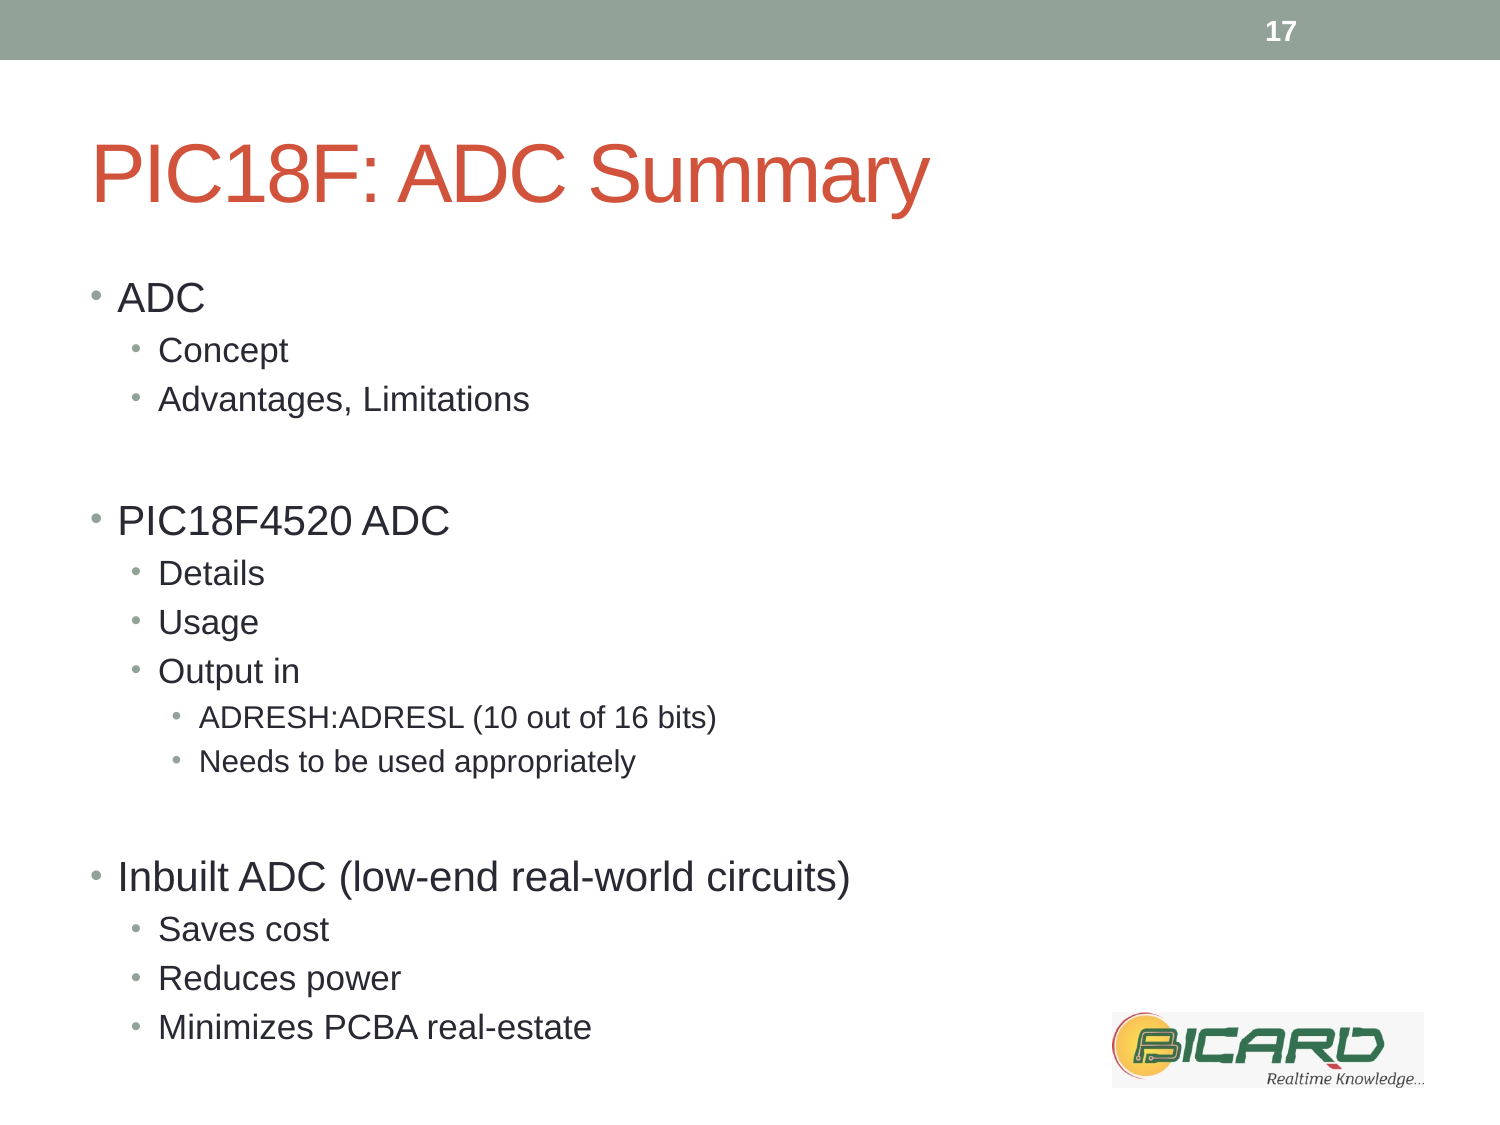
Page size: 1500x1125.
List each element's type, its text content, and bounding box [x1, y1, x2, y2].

picture [1112, 1063, 1424, 1088]
slide_number 17 [1250, 3, 1425, 57]
list ADC Concept Advantages, Limitations PIC18F4520 ADC Details Usage Output in ADRESH:ADRESL (10 out of 16 bits) Needs to be used appropriately Inbuilt ADC (low-end real-world circuits) Saves cost Reduces power Minimizes PCBA real-estate [75, 262, 1425, 1063]
title PIC18F: ADC Summary [75, 87, 1425, 250]
